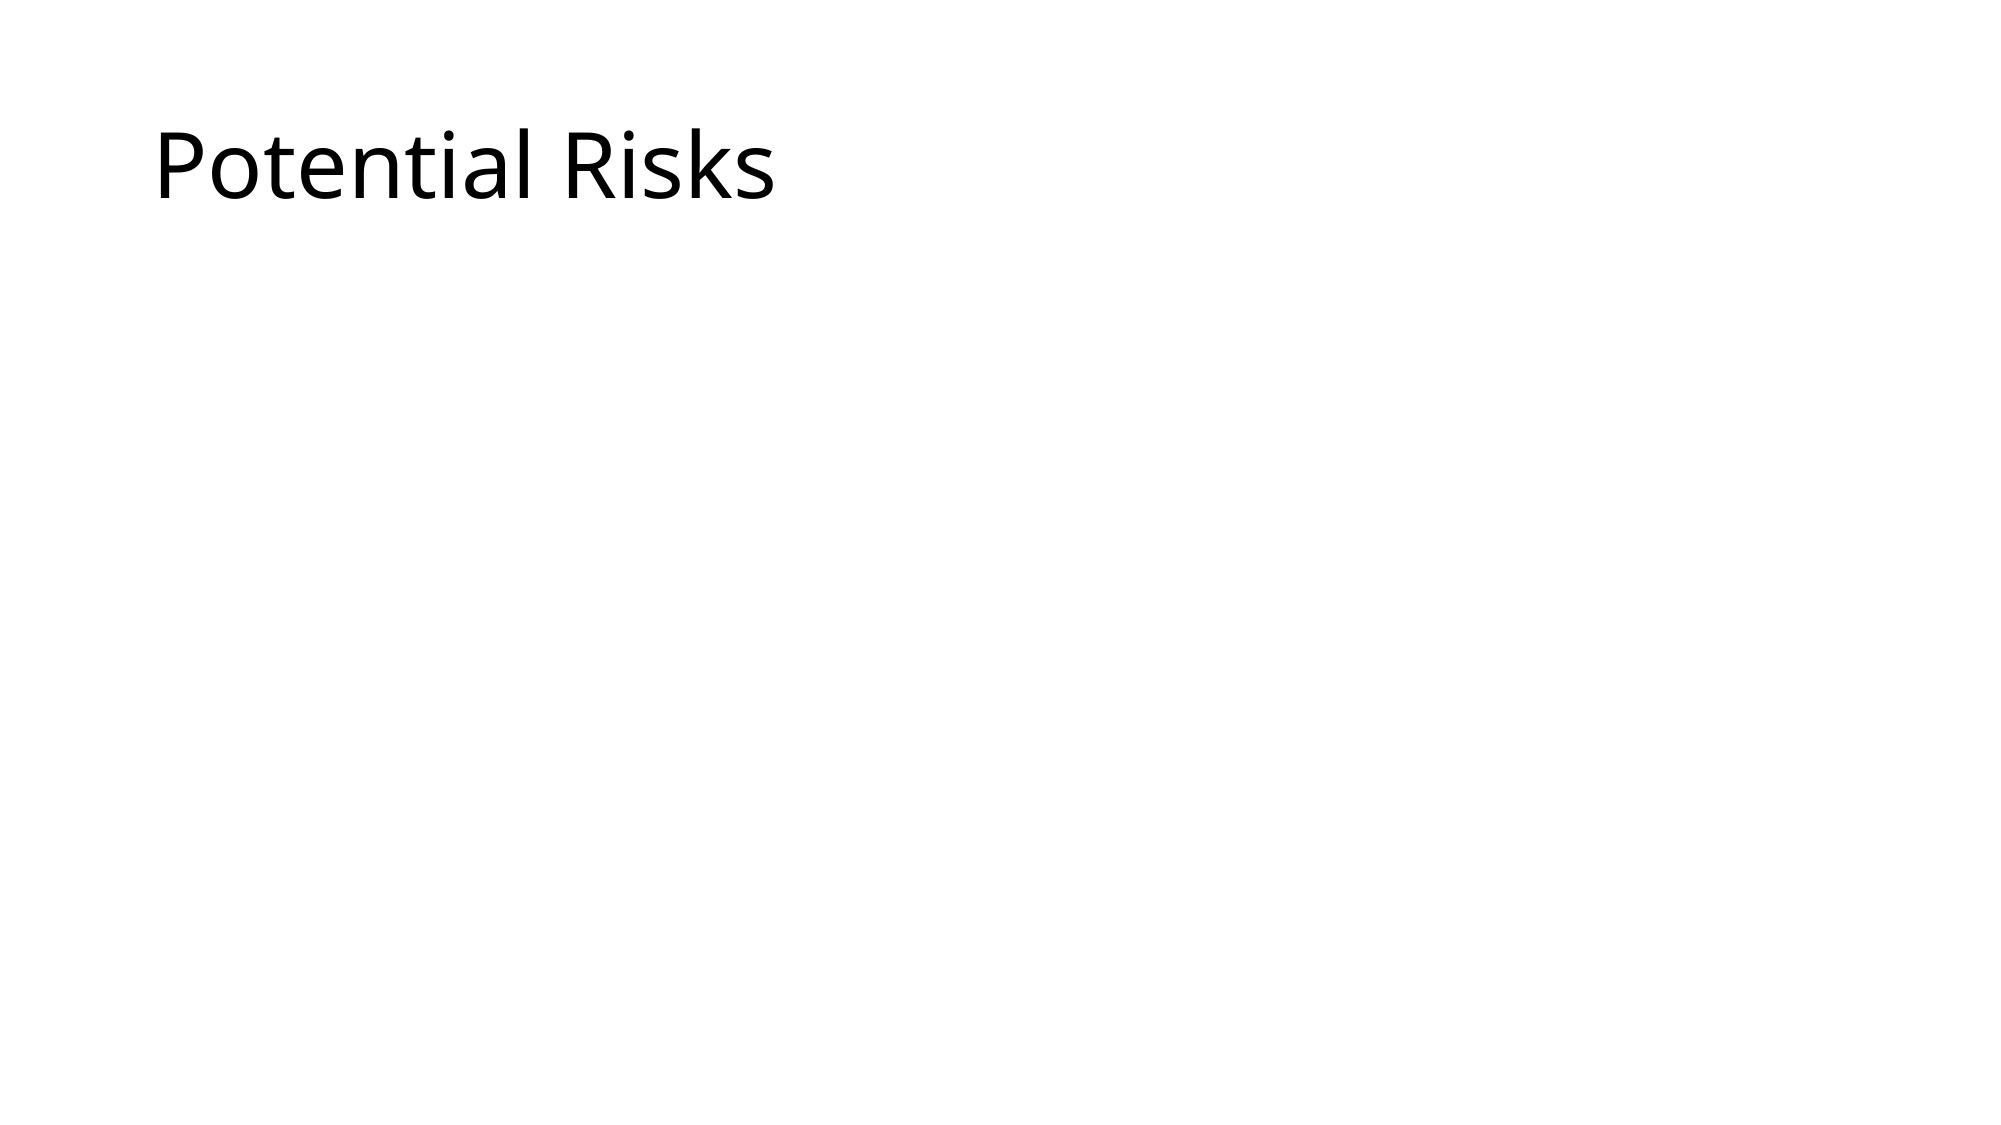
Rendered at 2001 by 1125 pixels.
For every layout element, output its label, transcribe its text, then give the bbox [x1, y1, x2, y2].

title Potential Risks [137, 59, 1863, 278]
